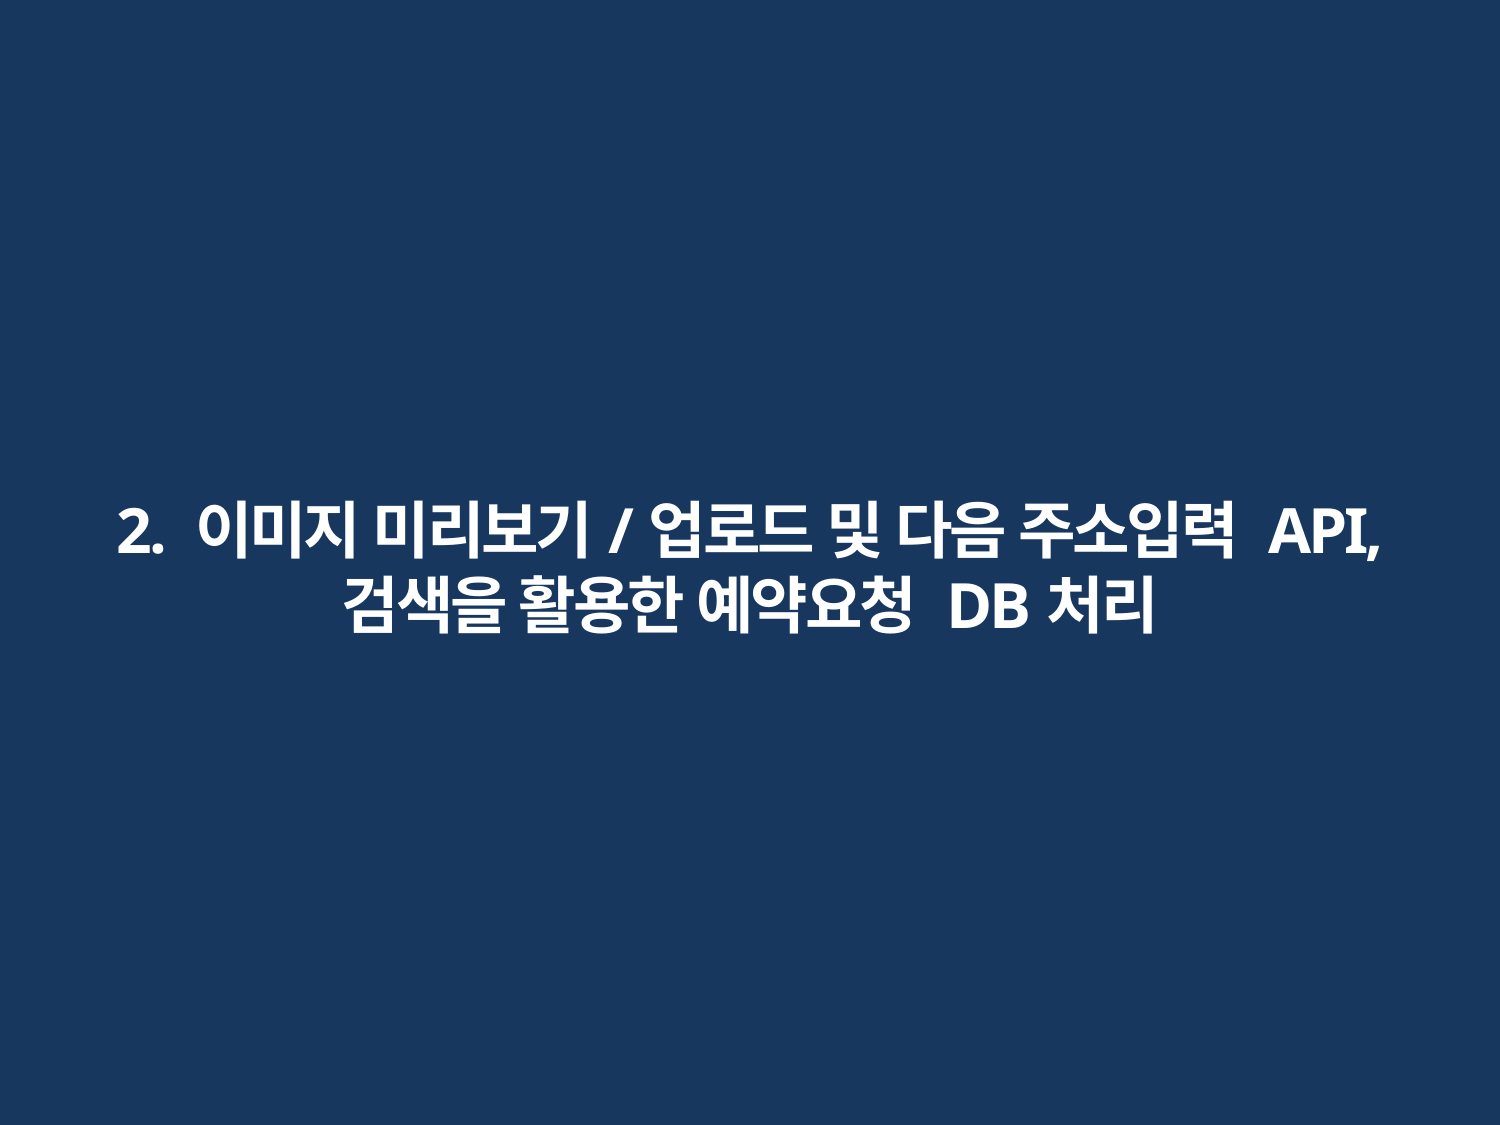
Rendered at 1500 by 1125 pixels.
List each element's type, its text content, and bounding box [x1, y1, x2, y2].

text_box 2. 이미지 미리보기/업로드 및 다음 주소입력 API, 검색을 활용한 예약요청 DB처리 [94, 483, 1406, 649]
